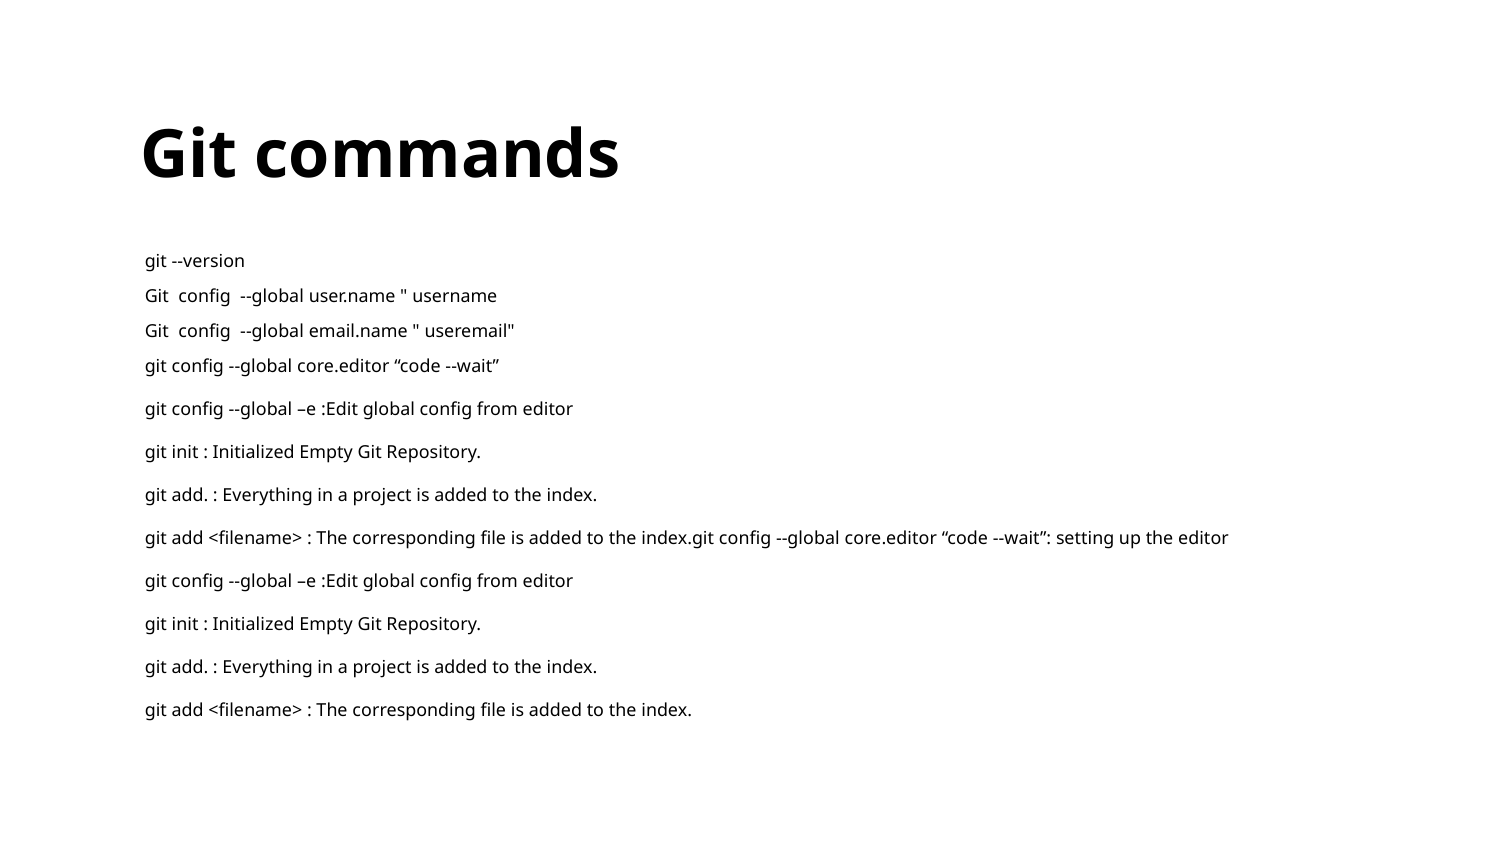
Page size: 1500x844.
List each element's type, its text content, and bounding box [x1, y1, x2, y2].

list git --version Git config --global user.name " username Git config --global email.name " useremail" git config --global core.editor “code --wait” git config --global –e :Edit global config from editor git init : Initialized Empty Git Repository. git add. : Everything in a project is added to the index. git add <filename> : The corresponding file is added to the index.git config --global core.editor “code --wait”: setting up the editor git config --global –e :Edit global config from editor git init : Initialized Empty Git Repository. git add. : Everything in a project is added to the index. git add <filename> : The corresponding file is added to the index. [125, 234, 1375, 735]
title Git commands [125, 57, 1375, 198]
